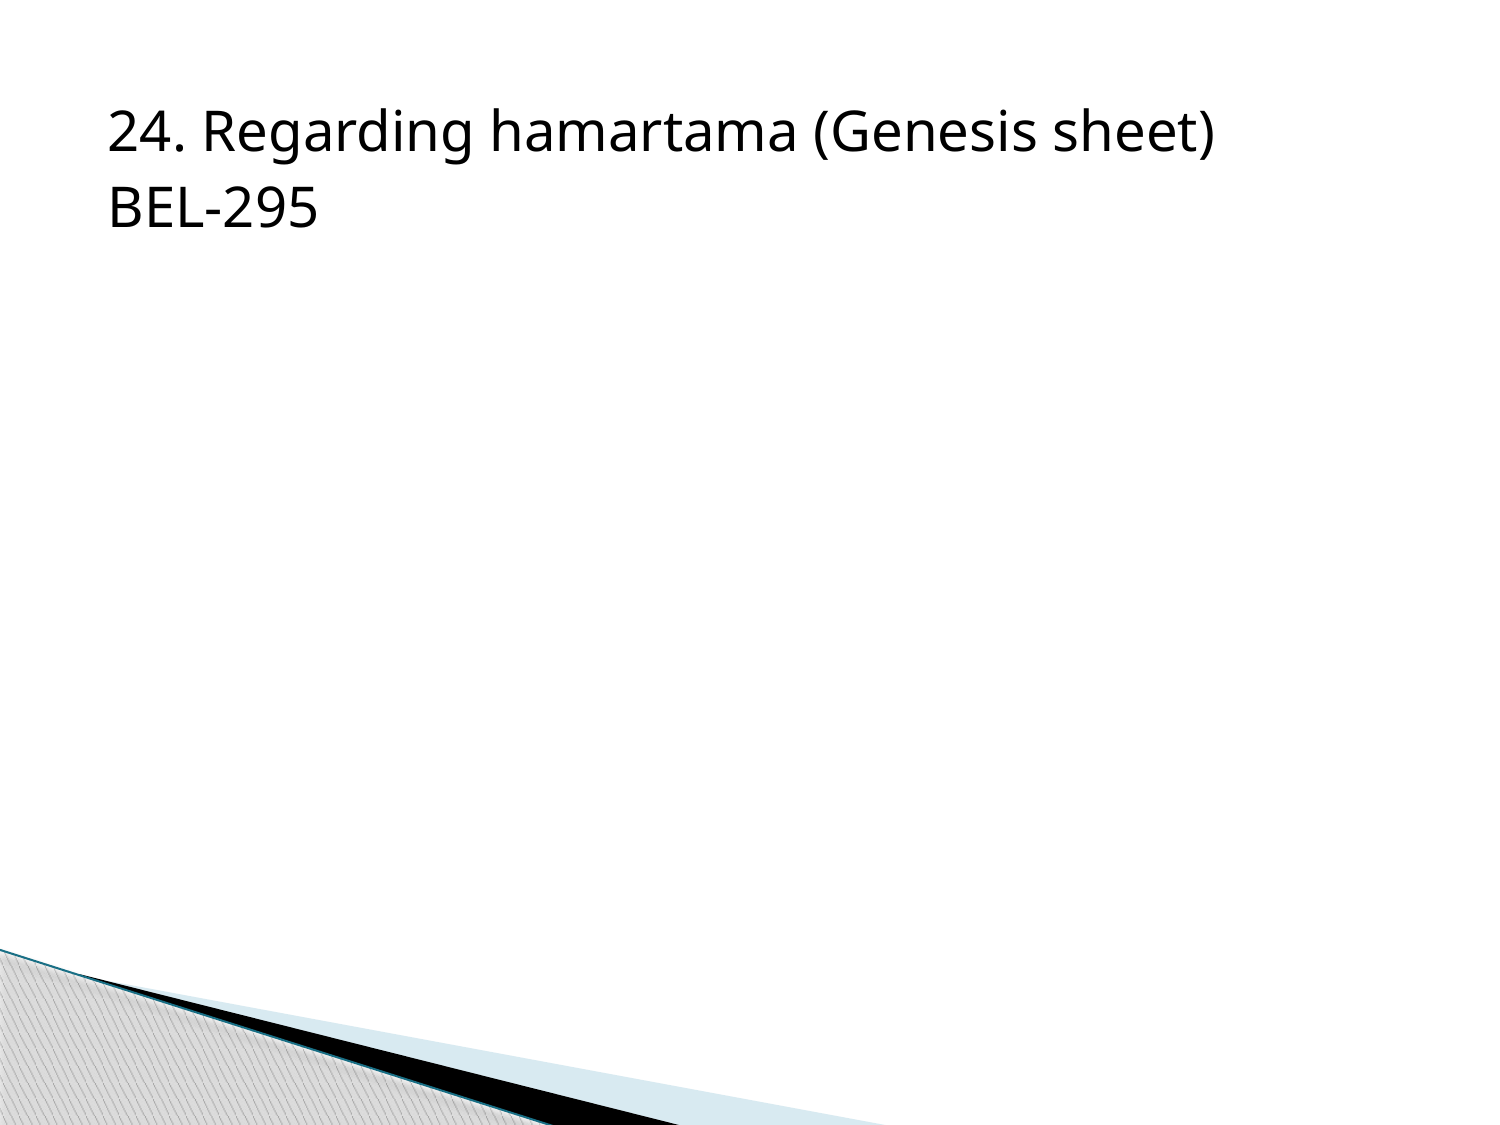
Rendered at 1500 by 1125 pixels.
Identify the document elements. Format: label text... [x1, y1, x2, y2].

list 24. Regarding hamartama (Genesis sheet) BEL-295 [75, 87, 1425, 1005]
